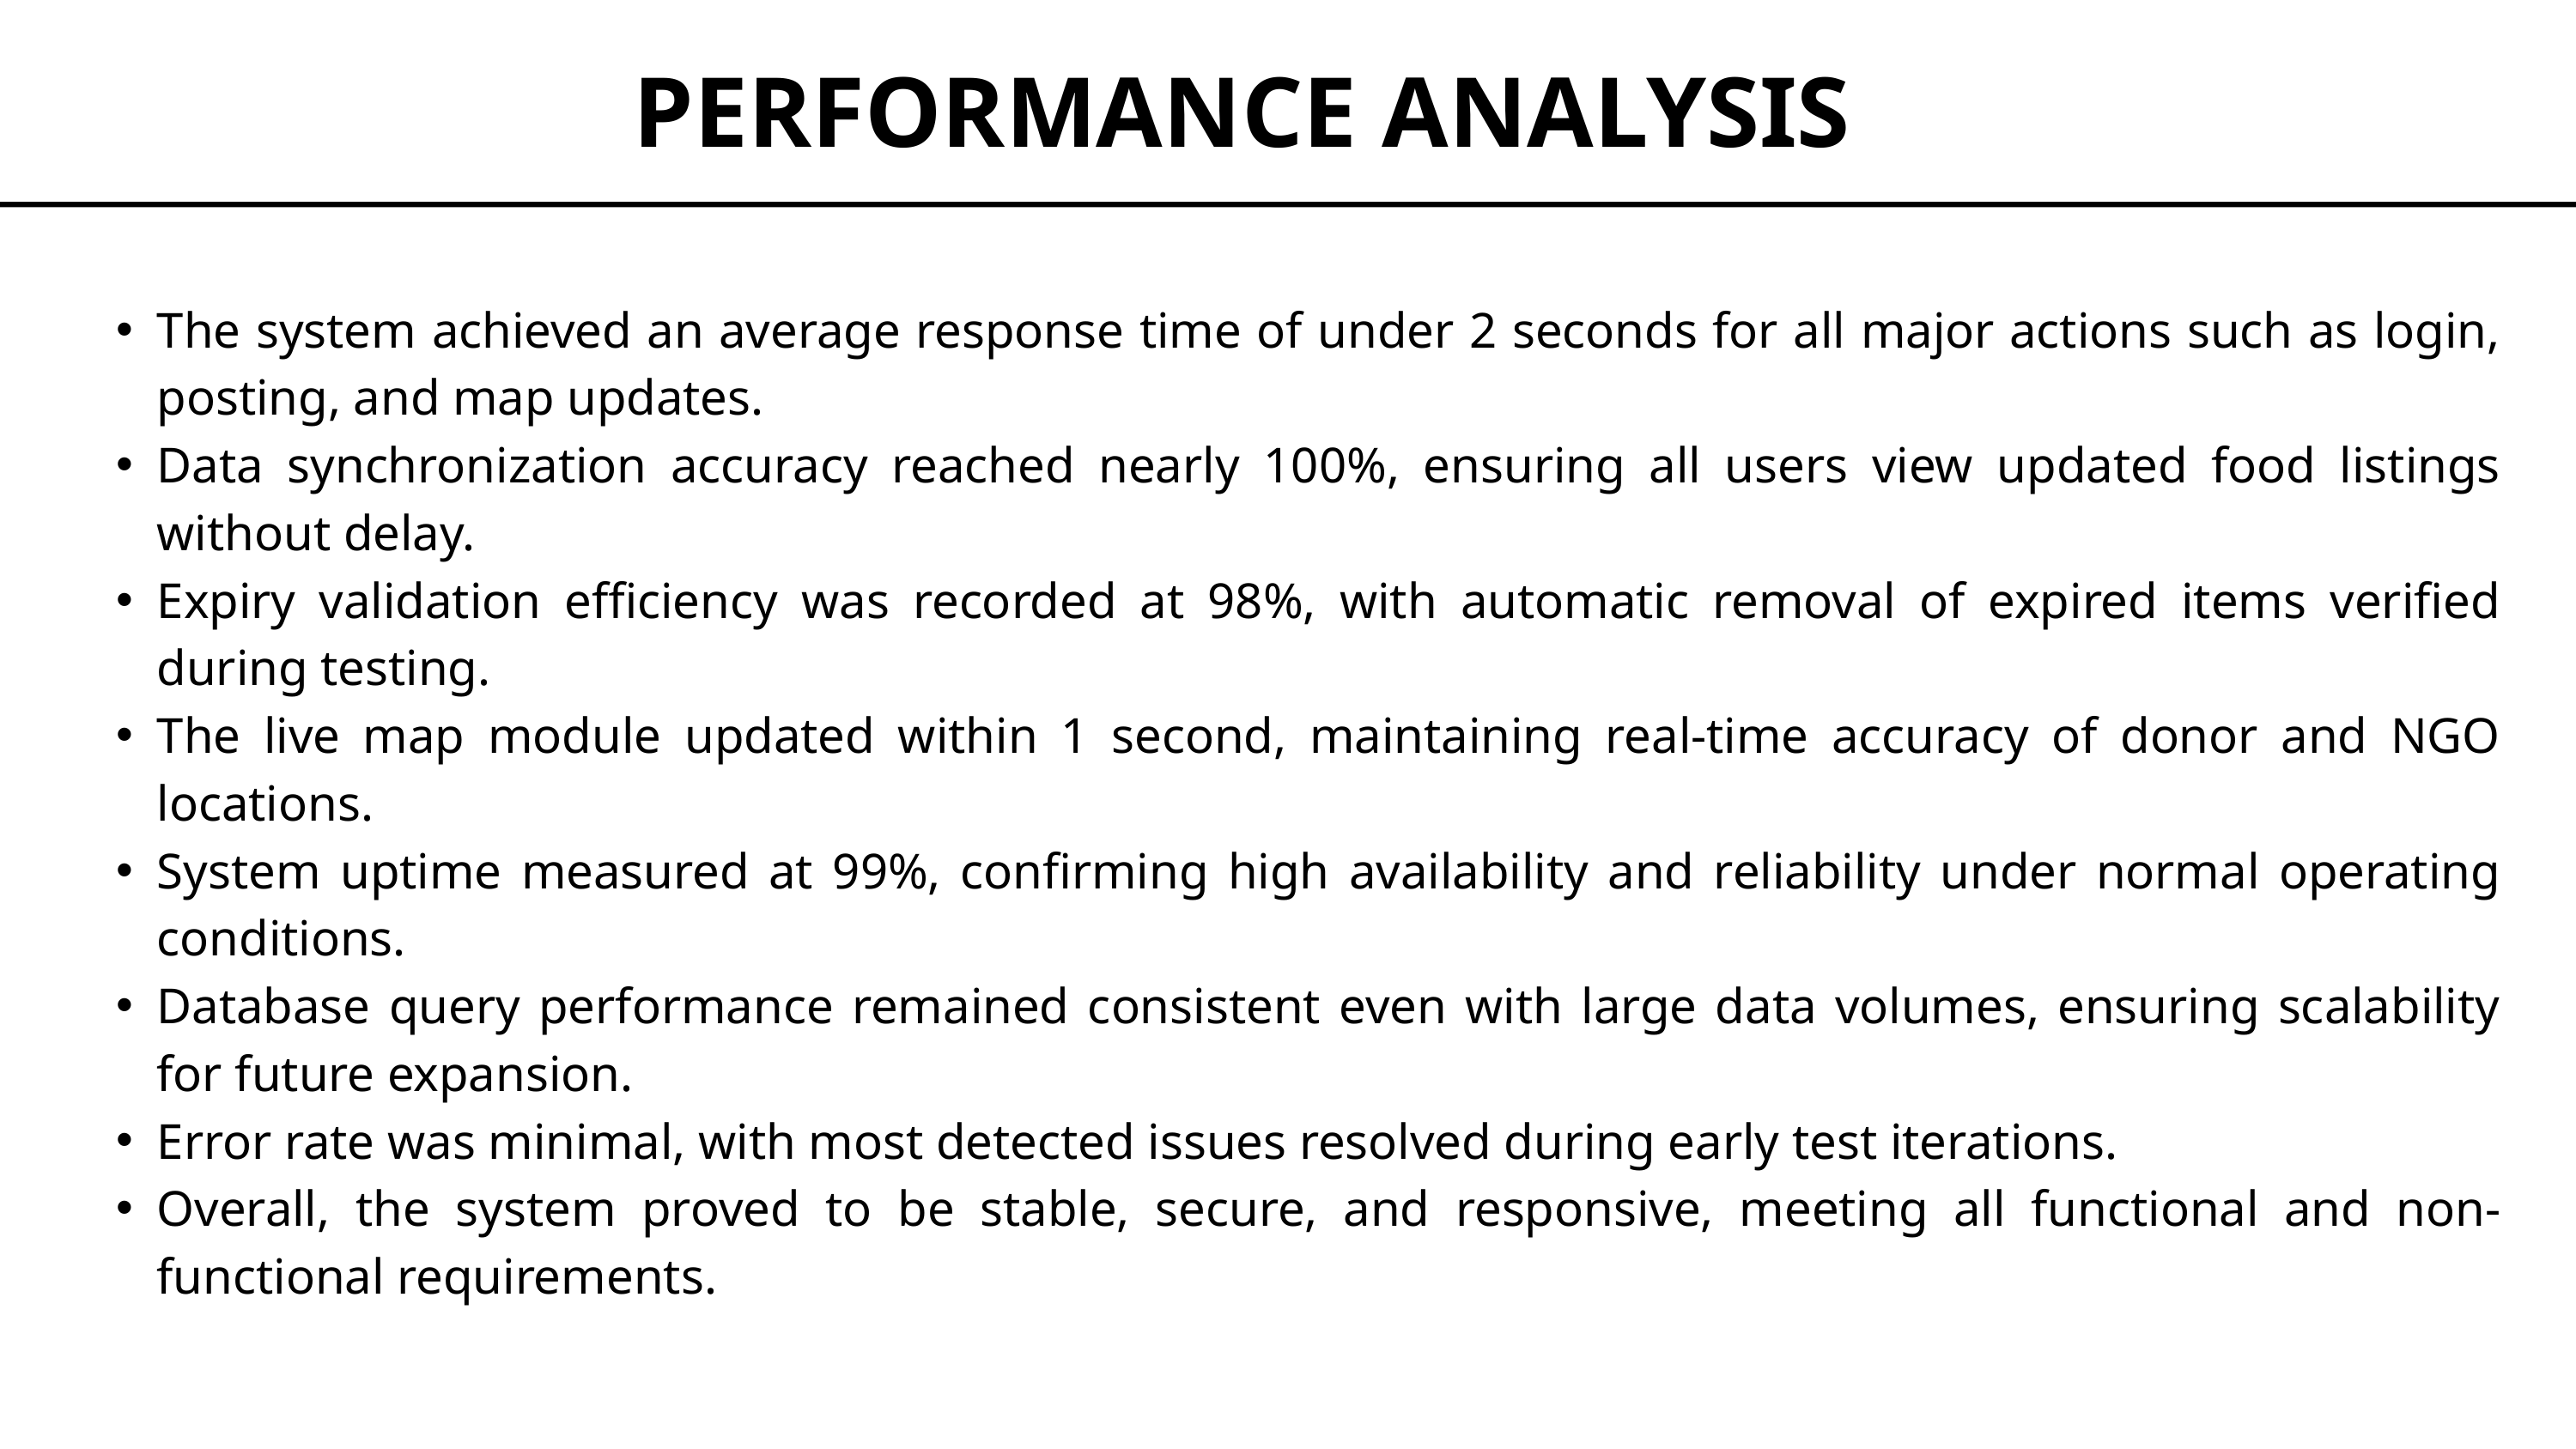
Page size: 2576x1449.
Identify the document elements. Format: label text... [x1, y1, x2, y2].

text_box PERFORMANCE ANALYSIS [608, 31, 1877, 167]
text_box The system achieved an average response time of under 2 seconds for all major actions such as login, posting, and map updates. Data synchronization accuracy reached nearly 100%, ensuring all users view updated food listings without delay. Expiry validation efficiency was recorded at 98%, with automatic removal of expired items verified during testing. The live map module updated within 1 second, maintaining real-time accuracy of donor and NGO locations. System uptime measured at 99%, confirming high availability and reliability under normal operating conditions. Database query performance remained consistent even with large data volumes, ensuring scalability for future expansion. Error rate was minimal, with most detected issues resolved during early test iterations. Overall, the system proved to be stable, secure, and responsive, meeting all functional and non-functional requirements. [75, 289, 2501, 1304]
